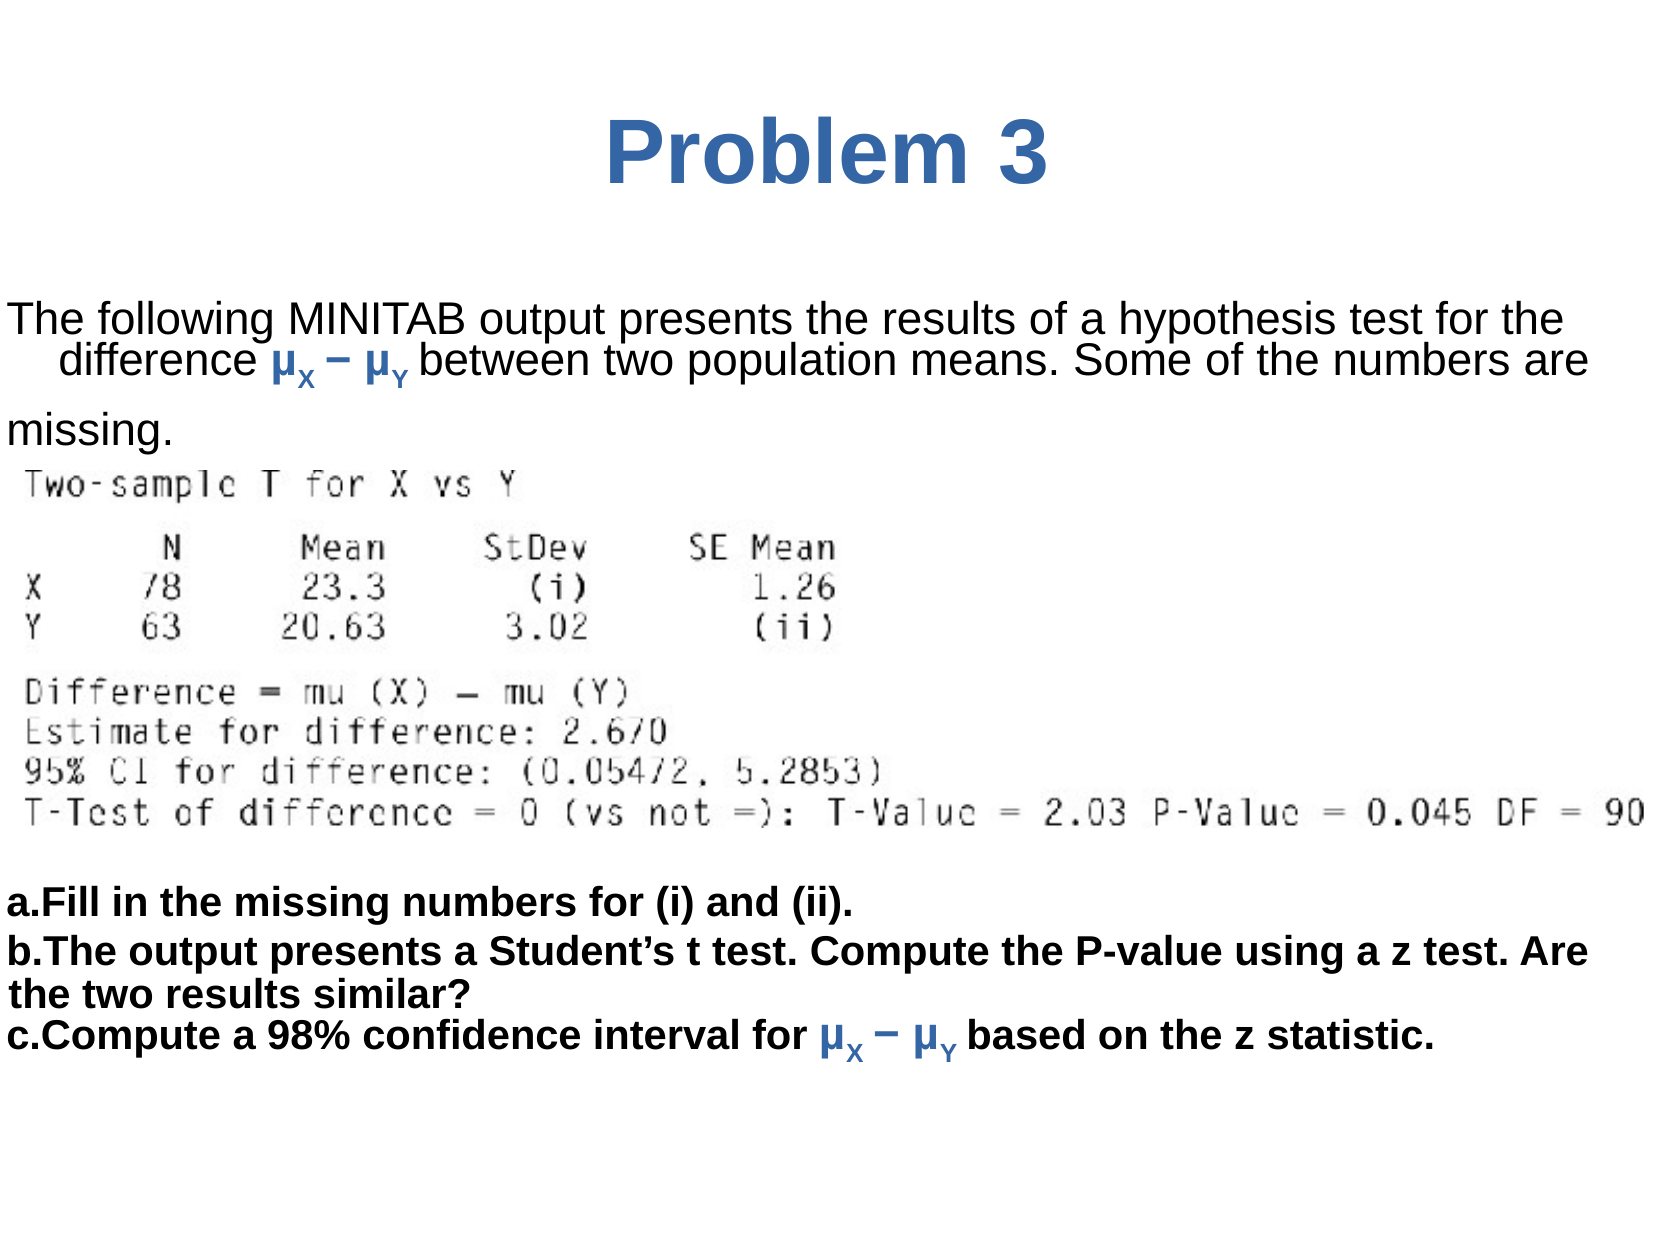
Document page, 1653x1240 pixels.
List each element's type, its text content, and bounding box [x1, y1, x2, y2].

text_box Fill in the missing numbers for (i) and (ii). The output presents a Student’s t test. Compute the P-value using a z test. Are the two results similar? Compute a 98% confidence interval for µX − µY based on the z statistic. [6, 875, 1610, 1068]
title Problem 3 [602, 89, 1050, 285]
text_box The following MINITAB output presents the results of a hypothesis test for the difference µX − µY between two population means. Some of the numbers are missing. [4, 285, 1611, 455]
text_box [24, 470, 1644, 828]
